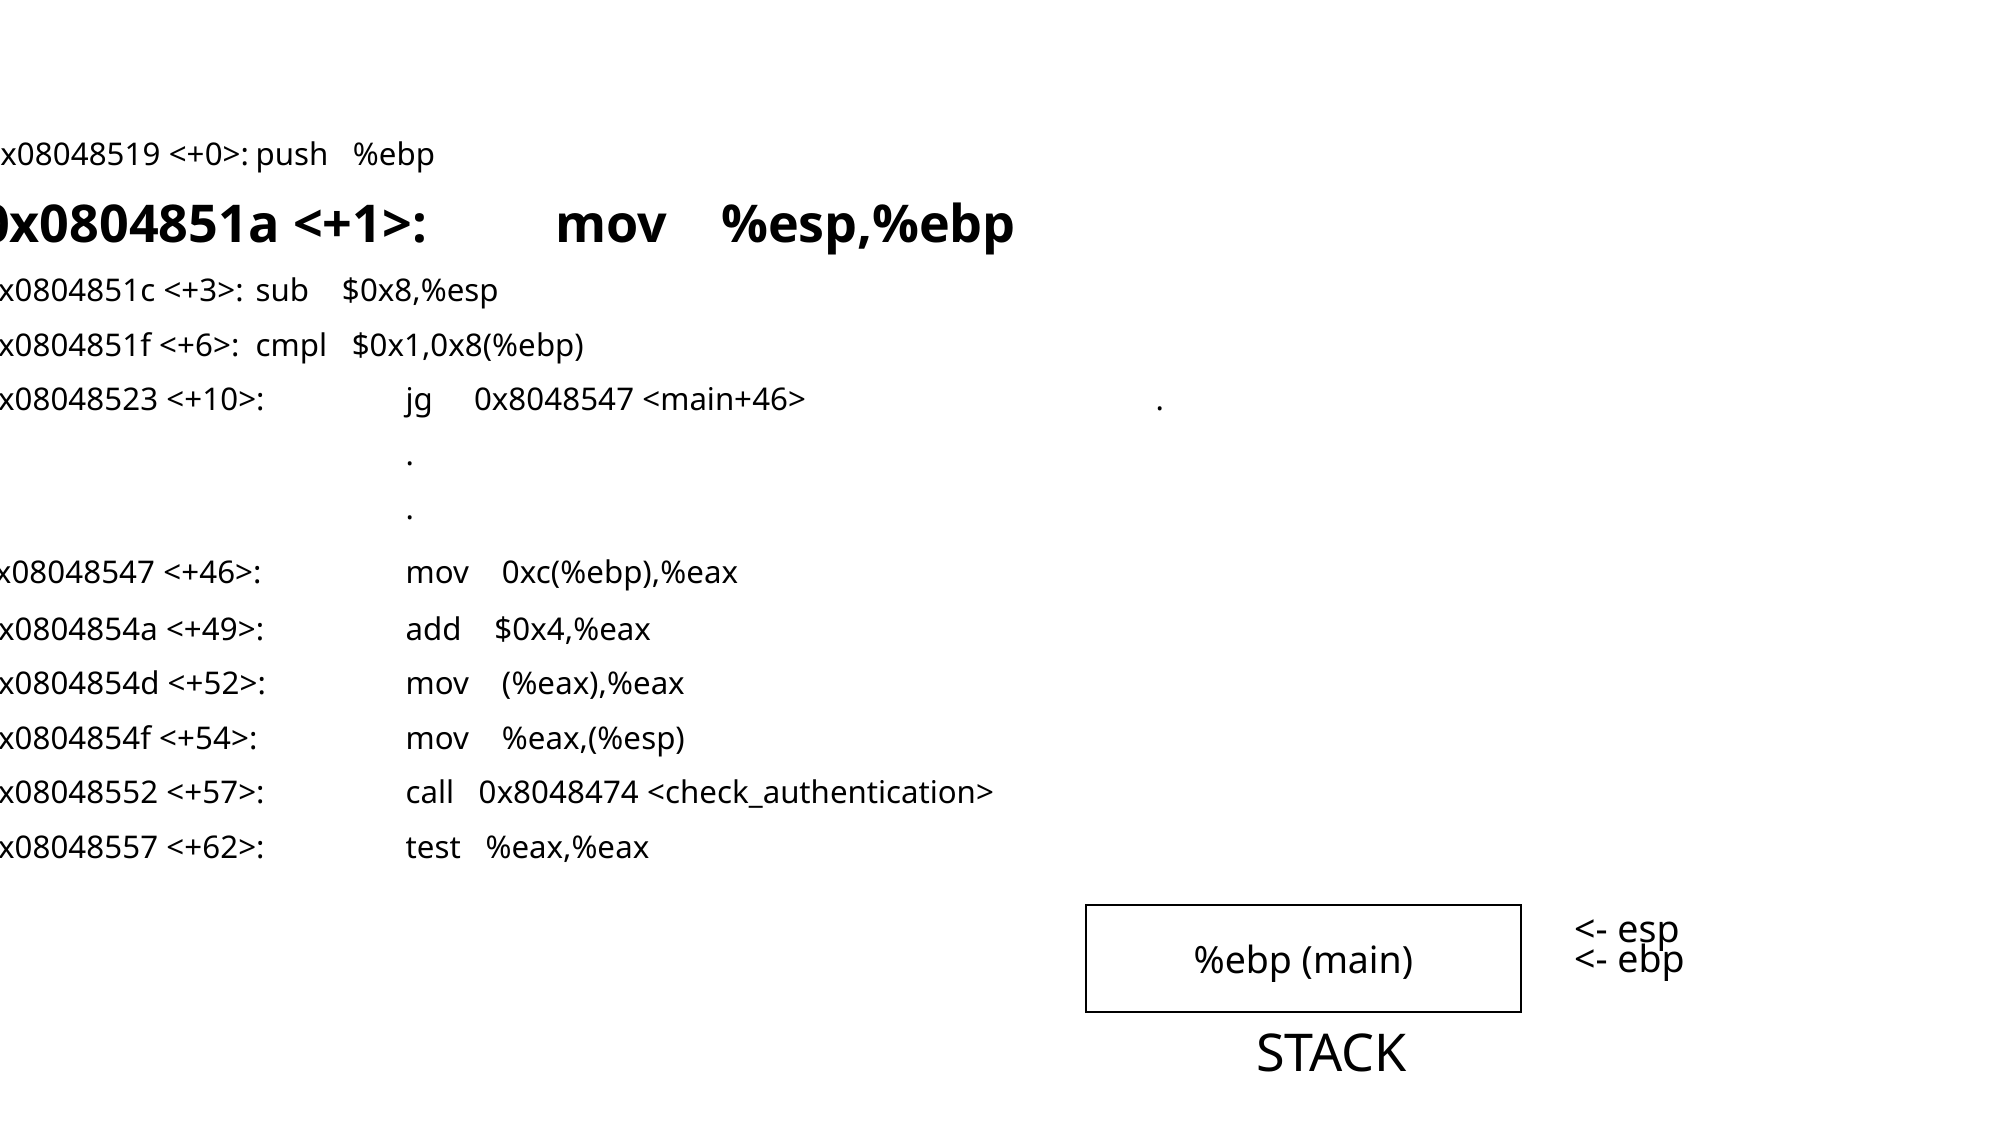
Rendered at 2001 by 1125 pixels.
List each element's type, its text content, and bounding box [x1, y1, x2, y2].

text_box <- ebp [1559, 958, 1816, 988]
list 0x08048519 <+0>: push %ebp 0x0804851a <+1>: mov %esp,%ebp 0x0804851c <+3>: sub $0x8,%esp 0x0804851f <+6>: cmpl $0x1,0x8(%ebp) 0x08048523 <+10>: jg 0x8048547 <main+46> . . . 0x08048547 <+46>: mov 0xc(%ebp),%eax 0x0804854a <+49>: add $0x4,%eax 0x0804854d <+52>: mov (%eax),%eax 0x0804854f <+54>: mov %eax,(%esp) 0x08048552 <+57>: call 0x8048474 <check_authentication> 0x08048557 <+62>: test %eax,%eax [0, 113, 1275, 1125]
text_box <- esp [1559, 897, 1816, 958]
text_box %ebp (main) [1085, 904, 1522, 1013]
text_box STACK [1241, 1011, 1521, 1089]
